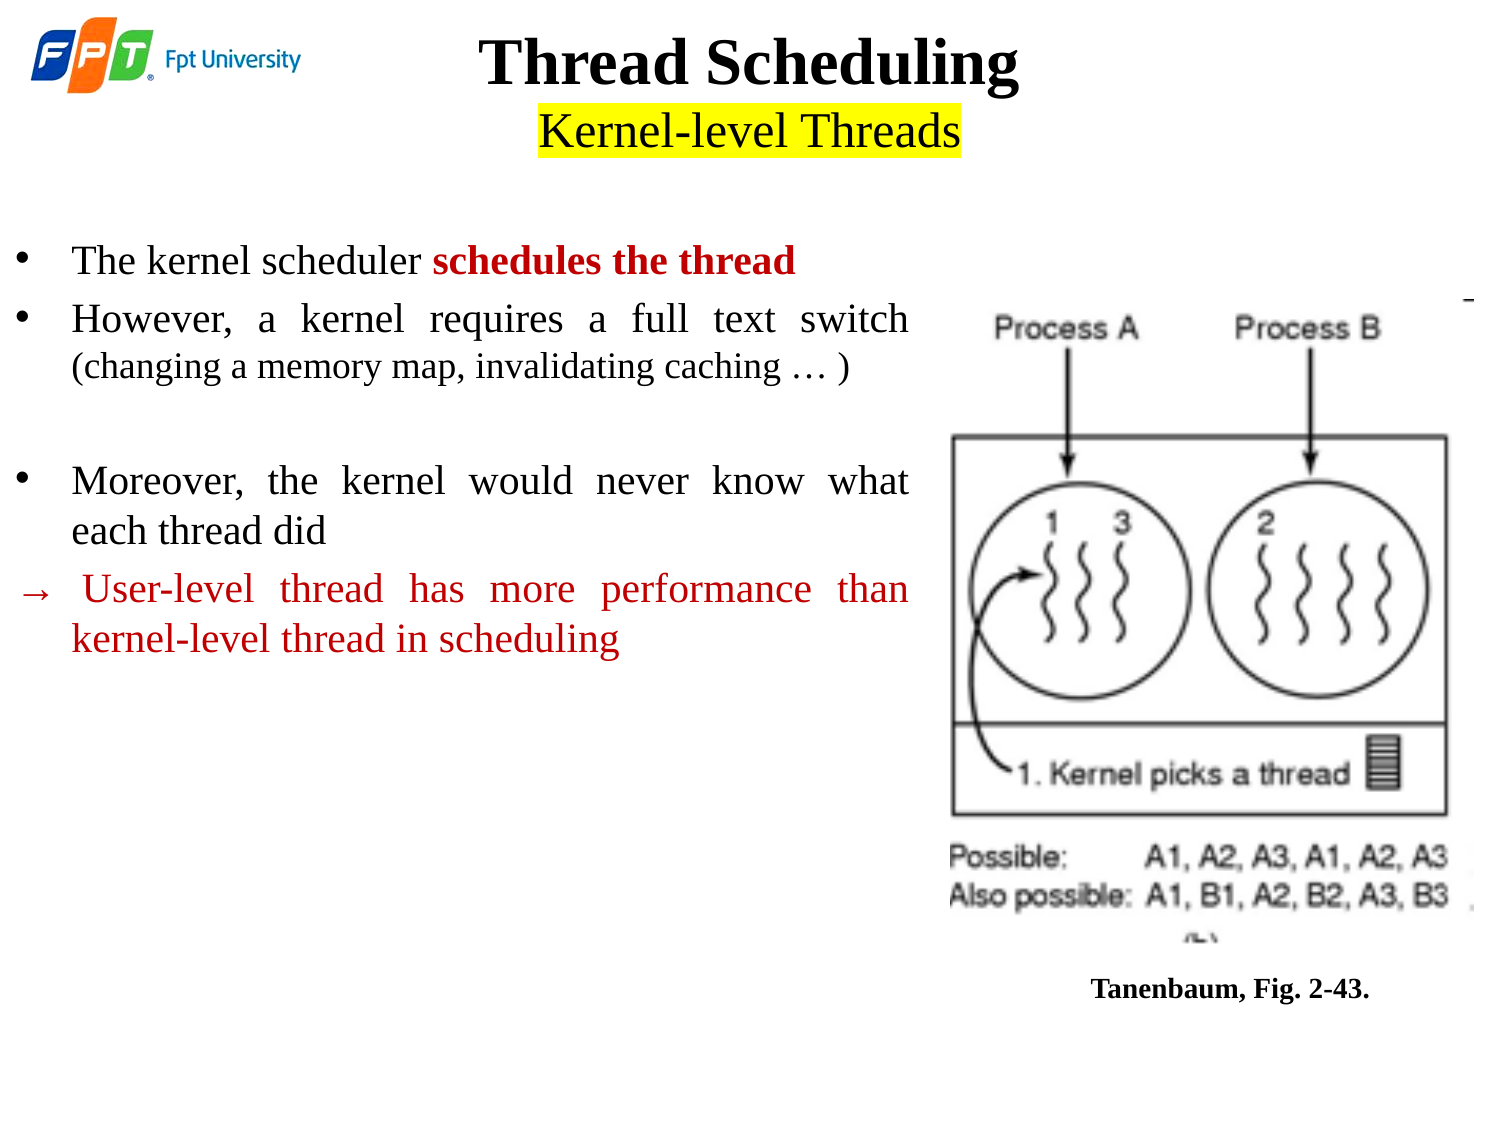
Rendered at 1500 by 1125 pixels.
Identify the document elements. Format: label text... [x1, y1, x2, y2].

picture [0, 0, 325, 122]
title Thread Scheduling Kernel-level Threads [118, 24, 1382, 150]
text_box Tanenbaum, Fig. 2-43. [1075, 962, 1386, 1013]
picture [949, 299, 1475, 951]
list The kernel scheduler schedules the thread However, a kernel requires a full text switch (changing a memory map, invalidating caching … ) Moreover, the kernel would never know what each thread did → User-level thread has more performance than kernel-level thread in scheduling [0, 224, 925, 1125]
